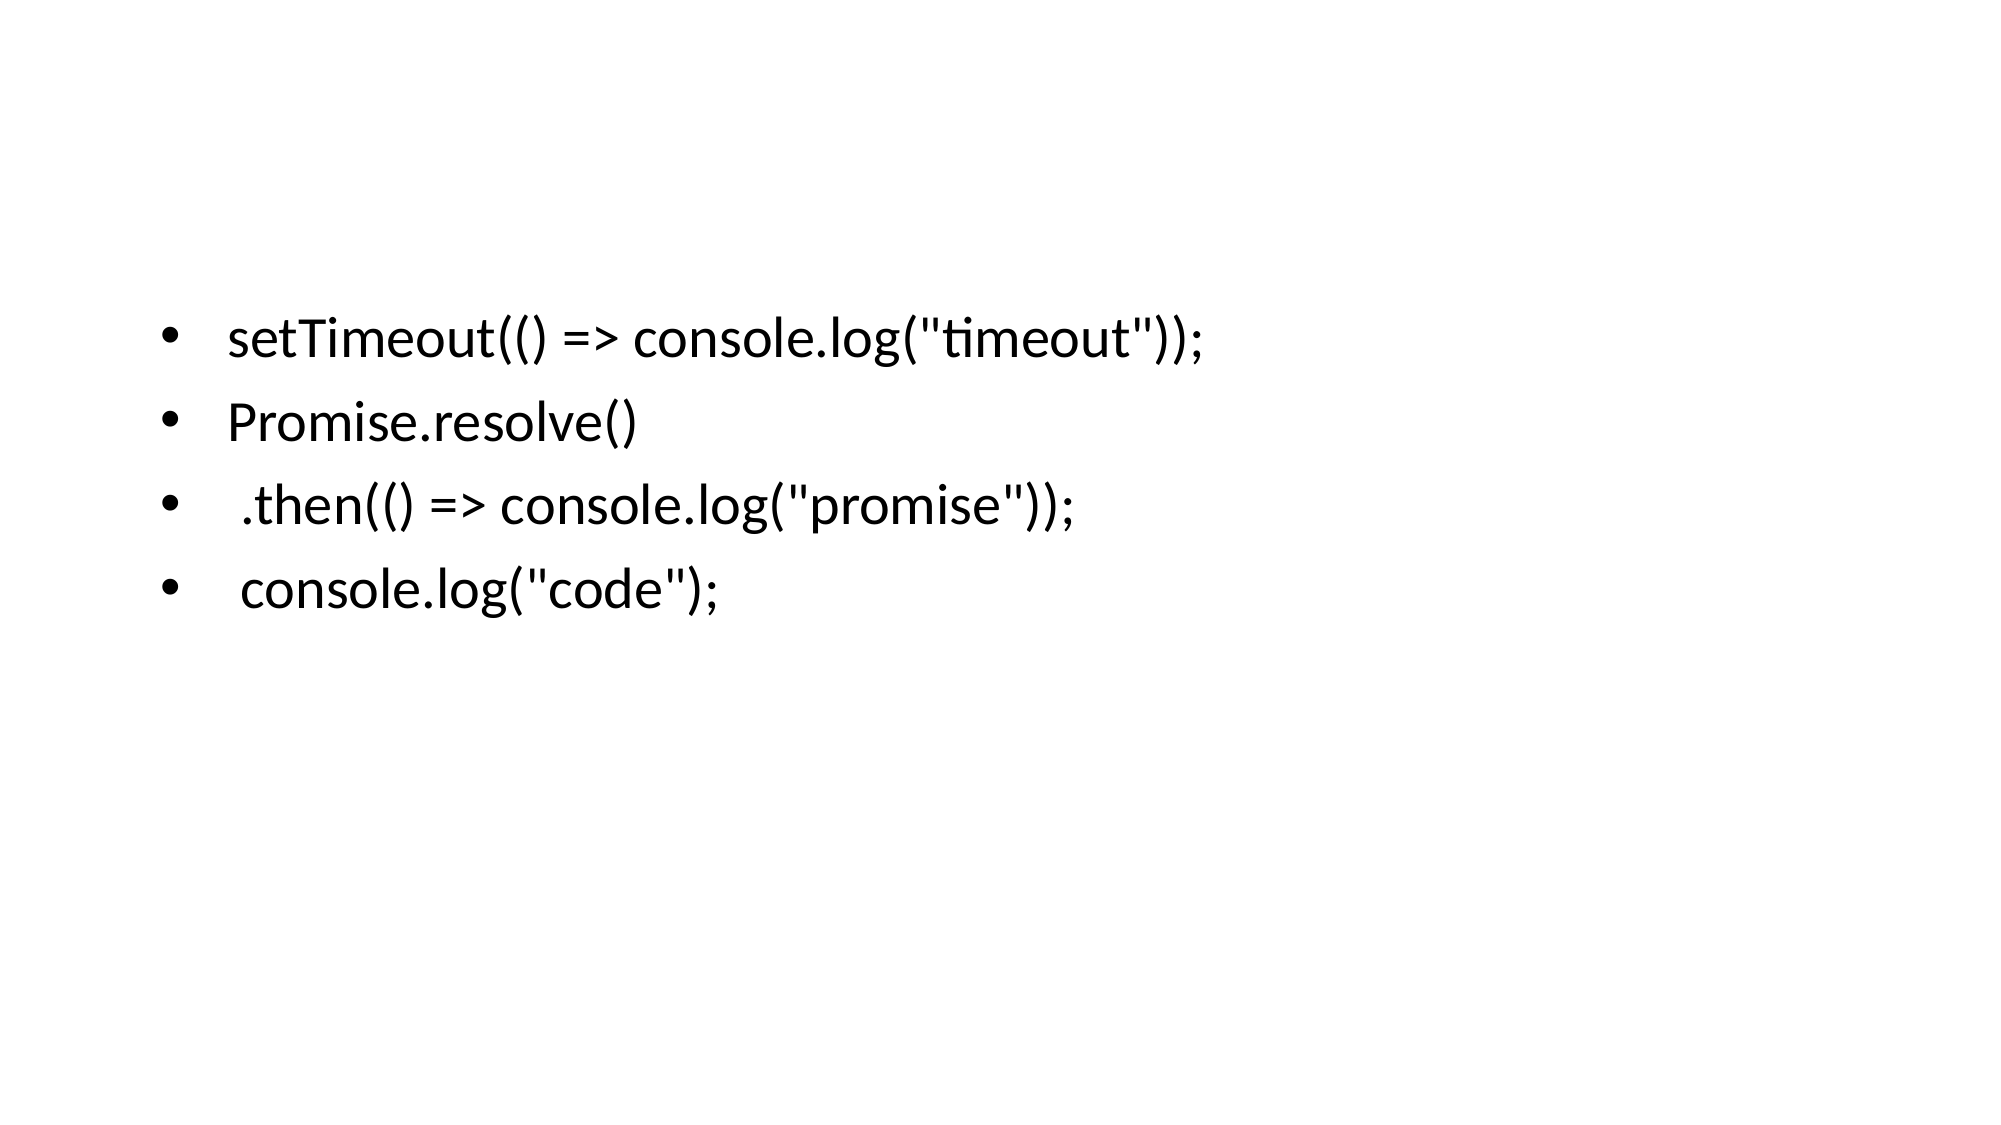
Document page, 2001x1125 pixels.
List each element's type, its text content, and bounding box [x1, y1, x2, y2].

list setTimeout(() => console.log("timeout")); Promise.resolve() .then(() => console.log("promise")); console.log("code"); [137, 299, 1863, 1014]
